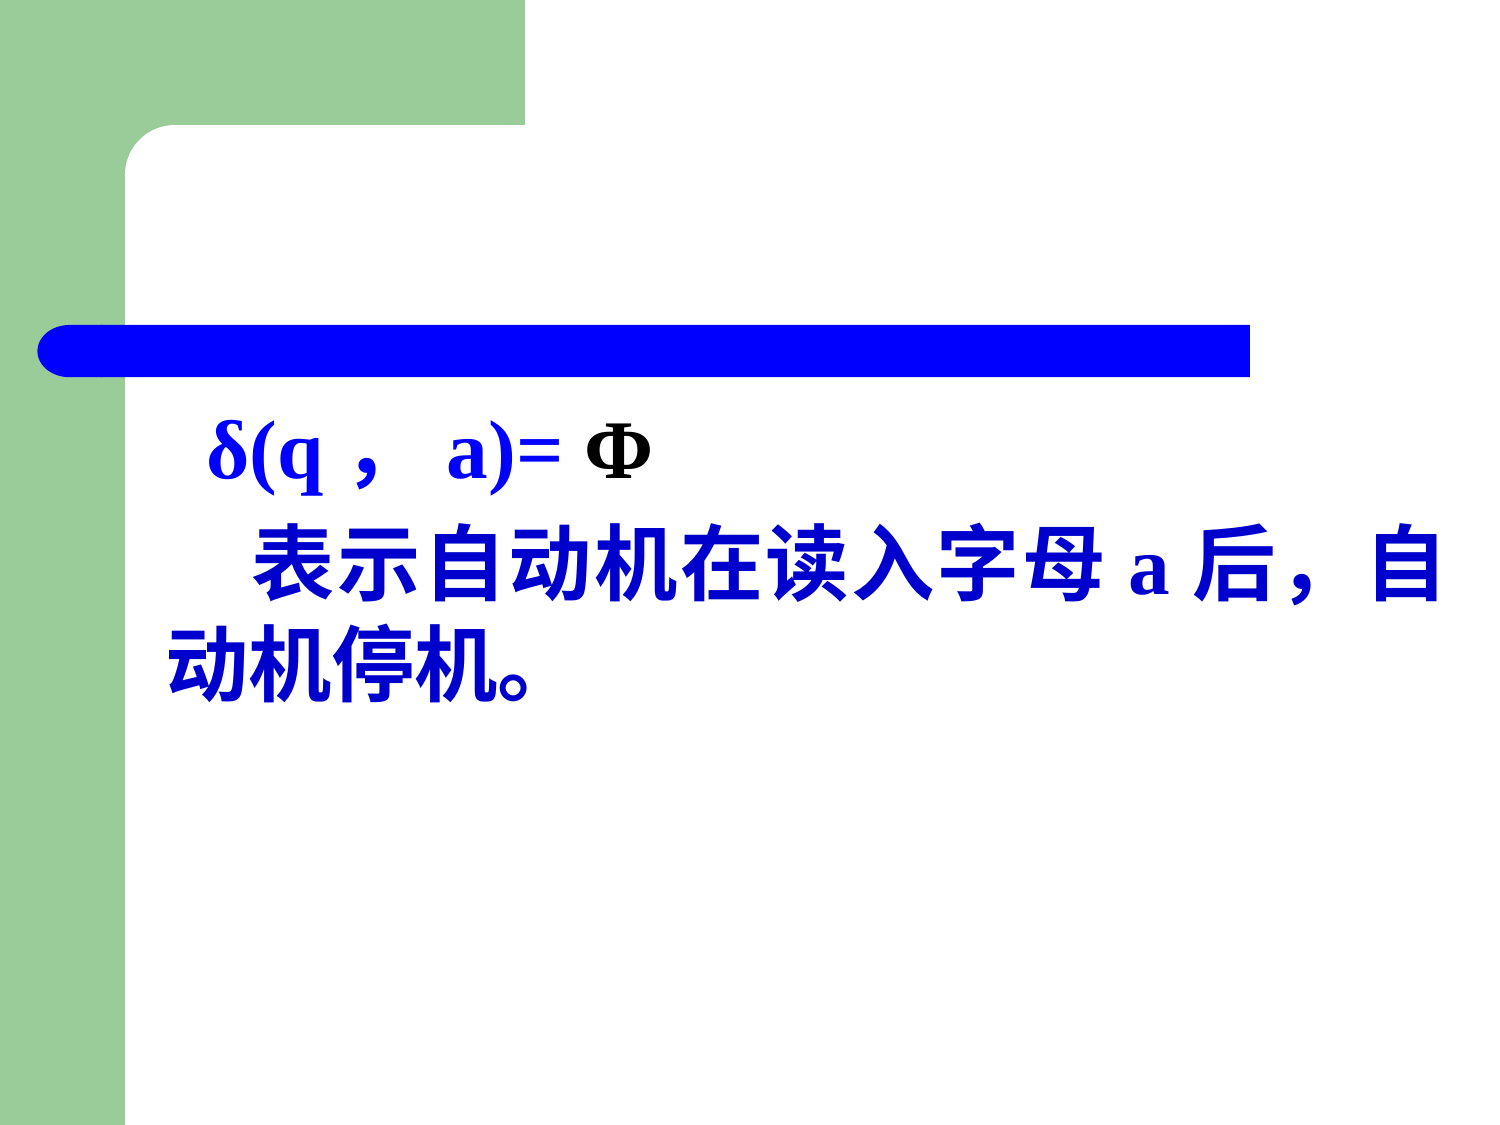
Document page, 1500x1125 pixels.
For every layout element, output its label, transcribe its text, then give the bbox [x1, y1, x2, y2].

list δ(q，a)= Φ 表示自动机在读入字母a后，自动机停机。 [149, 387, 1463, 1001]
